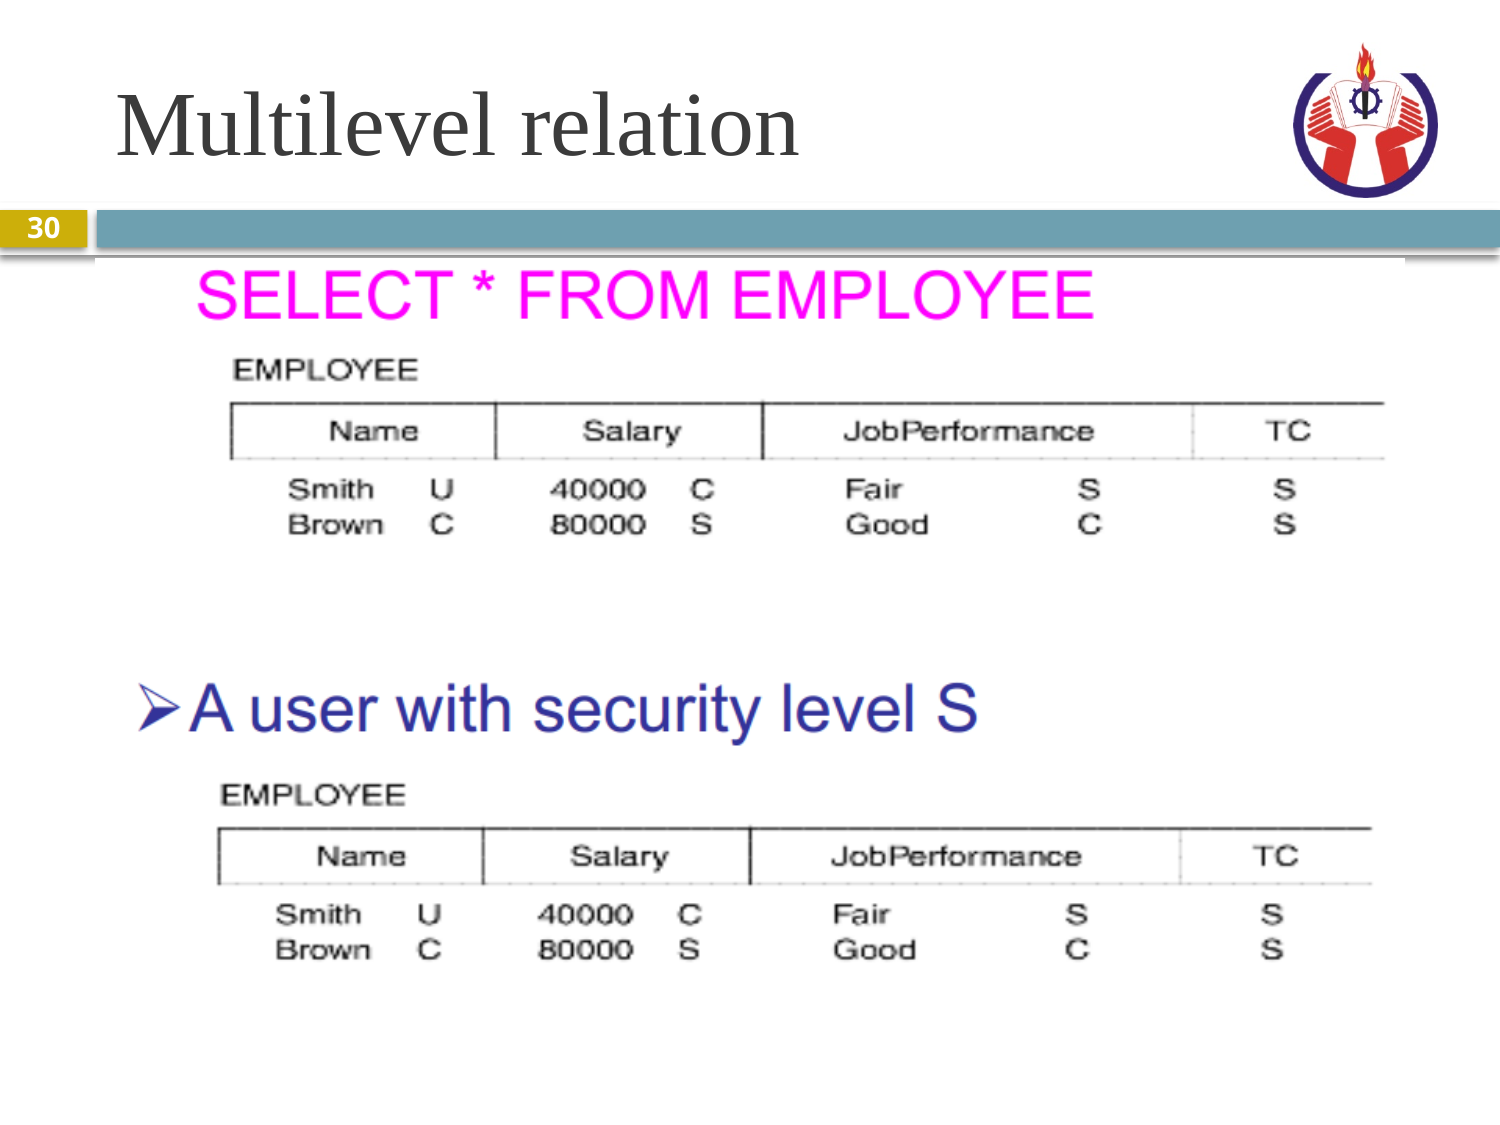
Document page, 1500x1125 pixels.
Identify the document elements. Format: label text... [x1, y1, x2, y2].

title Multilevel relation [100, 37, 1438, 200]
picture [94, 257, 1405, 988]
slide_number 30 [0, 208, 88, 249]
